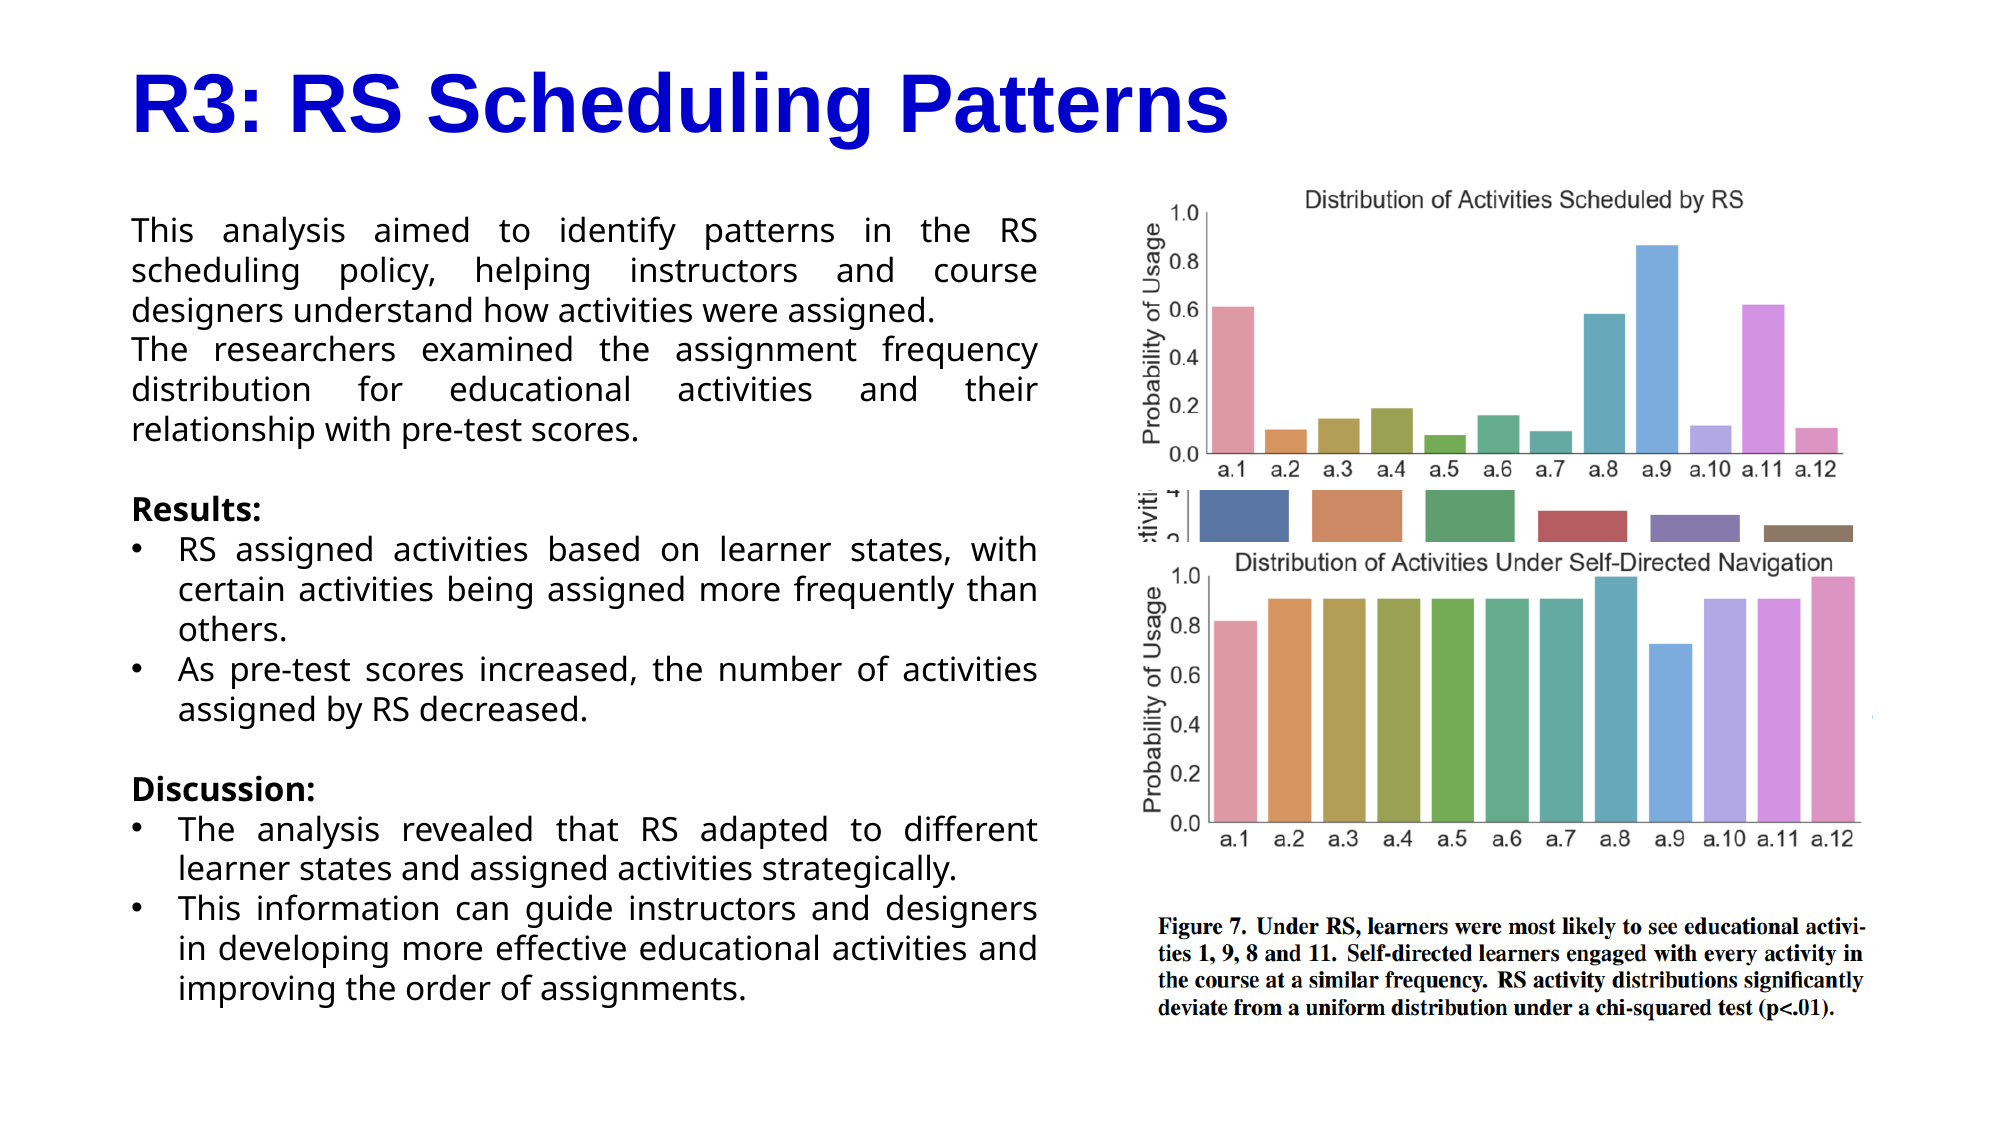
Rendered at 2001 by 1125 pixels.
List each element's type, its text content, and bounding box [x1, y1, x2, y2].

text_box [1126, 173, 1873, 1023]
picture [1098, 178, 1900, 1063]
text_box This analysis aimed to identify patterns in the RS scheduling policy, helping instructors and course designers understand how activities were assigned. The researchers examined the assignment frequency distribution for educational activities and their relationship with pre-test scores. Results: RS assigned activities based on learner states, with certain activities being assigned more frequently than others. As pre-test scores increased, the number of activities assigned by RS decreased. Discussion: The analysis revealed that RS adapted to different learner states and assigned activities strategically. This information can guide instructors and designers in developing more effective educational activities and improving the order of assignments. [116, 201, 1055, 1015]
title R3: RS Scheduling Patterns [116, 0, 1770, 212]
